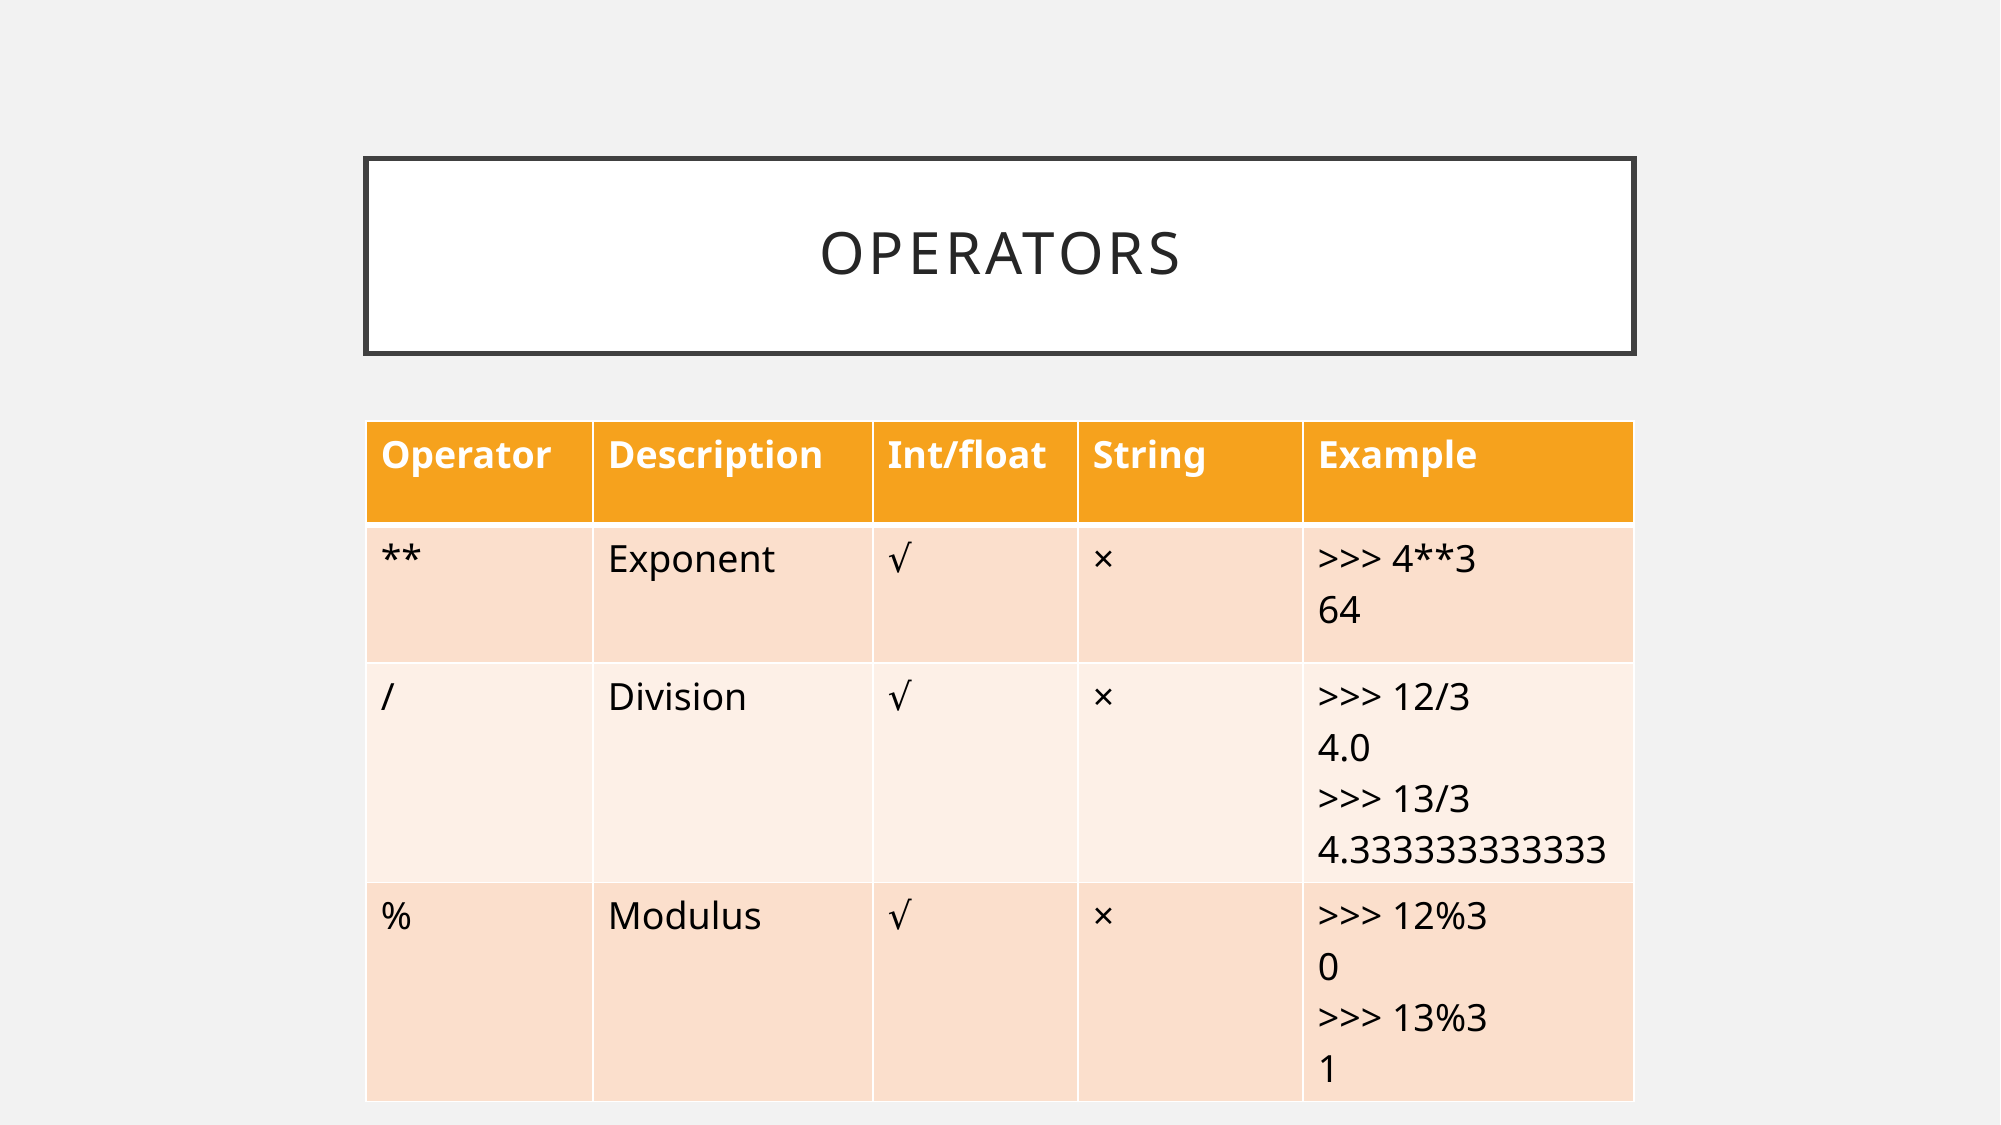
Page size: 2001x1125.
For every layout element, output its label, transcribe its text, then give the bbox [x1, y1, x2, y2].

table_cell Modulus [594, 883, 872, 1101]
table_header Description [594, 422, 872, 522]
table_cell √ [874, 664, 1077, 882]
table_cell × [1079, 664, 1302, 882]
table_cell ** [367, 528, 592, 662]
table_cell / [367, 664, 592, 882]
table_cell Division [594, 664, 872, 882]
table_cell Exponent [594, 528, 872, 662]
table_header String [1079, 422, 1302, 522]
table_cell √ [874, 883, 1077, 1101]
table_cell >>> 4**3 64 [1304, 528, 1633, 662]
table_header Operator [367, 422, 592, 522]
table_cell % [367, 883, 592, 1101]
table_cell √ [874, 528, 1077, 662]
table_cell × [1079, 528, 1302, 662]
table_header Int/float [874, 422, 1077, 522]
table_cell >>> 12%3 0 >>> 13%3 1 [1304, 883, 1633, 1101]
table_header Example [1304, 422, 1633, 522]
table_cell >>> 12/3 4.0 >>> 13/3 4.333333333333 [1304, 664, 1633, 882]
table_cell × [1079, 883, 1302, 1101]
title operators [363, 156, 1637, 356]
